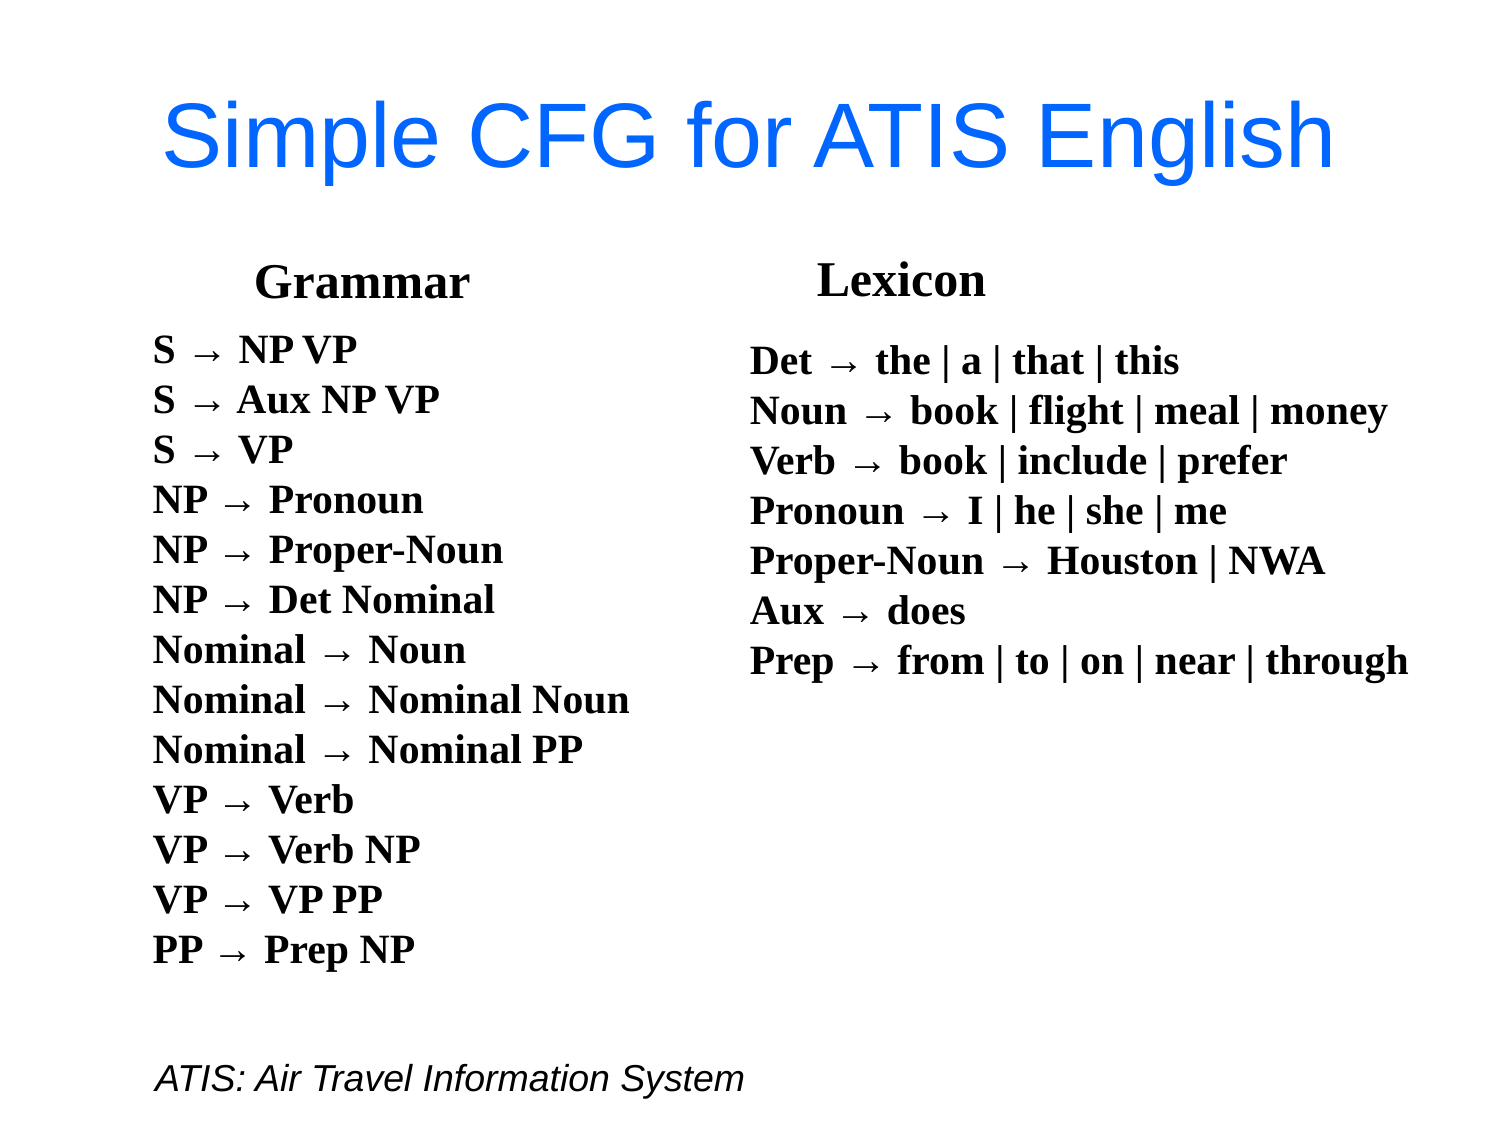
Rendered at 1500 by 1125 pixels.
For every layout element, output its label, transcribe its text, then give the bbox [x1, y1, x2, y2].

text_box Lexicon [802, 238, 1002, 315]
title Simple CFG for ATIS English [112, 37, 1388, 225]
text_box ATIS: Air Travel Information System [140, 1046, 761, 1106]
text_box Det → the | a | that | this Noun → book | flight | meal | money Verb → book | include | prefer Pronoun → I | he | she | me Proper-Noun → Houston | NWA Aux → does Prep → from | to | on | near | through [735, 324, 1444, 691]
text_box Grammar [238, 240, 486, 316]
text_box S → NP VP S → Aux NP VP S → VP NP → Pronoun NP → Proper-Noun NP → Det Nominal Nominal → Noun Nominal → Nominal Noun Nominal → Nominal PP VP → Verb VP → Verb NP VP → VP PP PP → Prep NP [138, 314, 732, 980]
